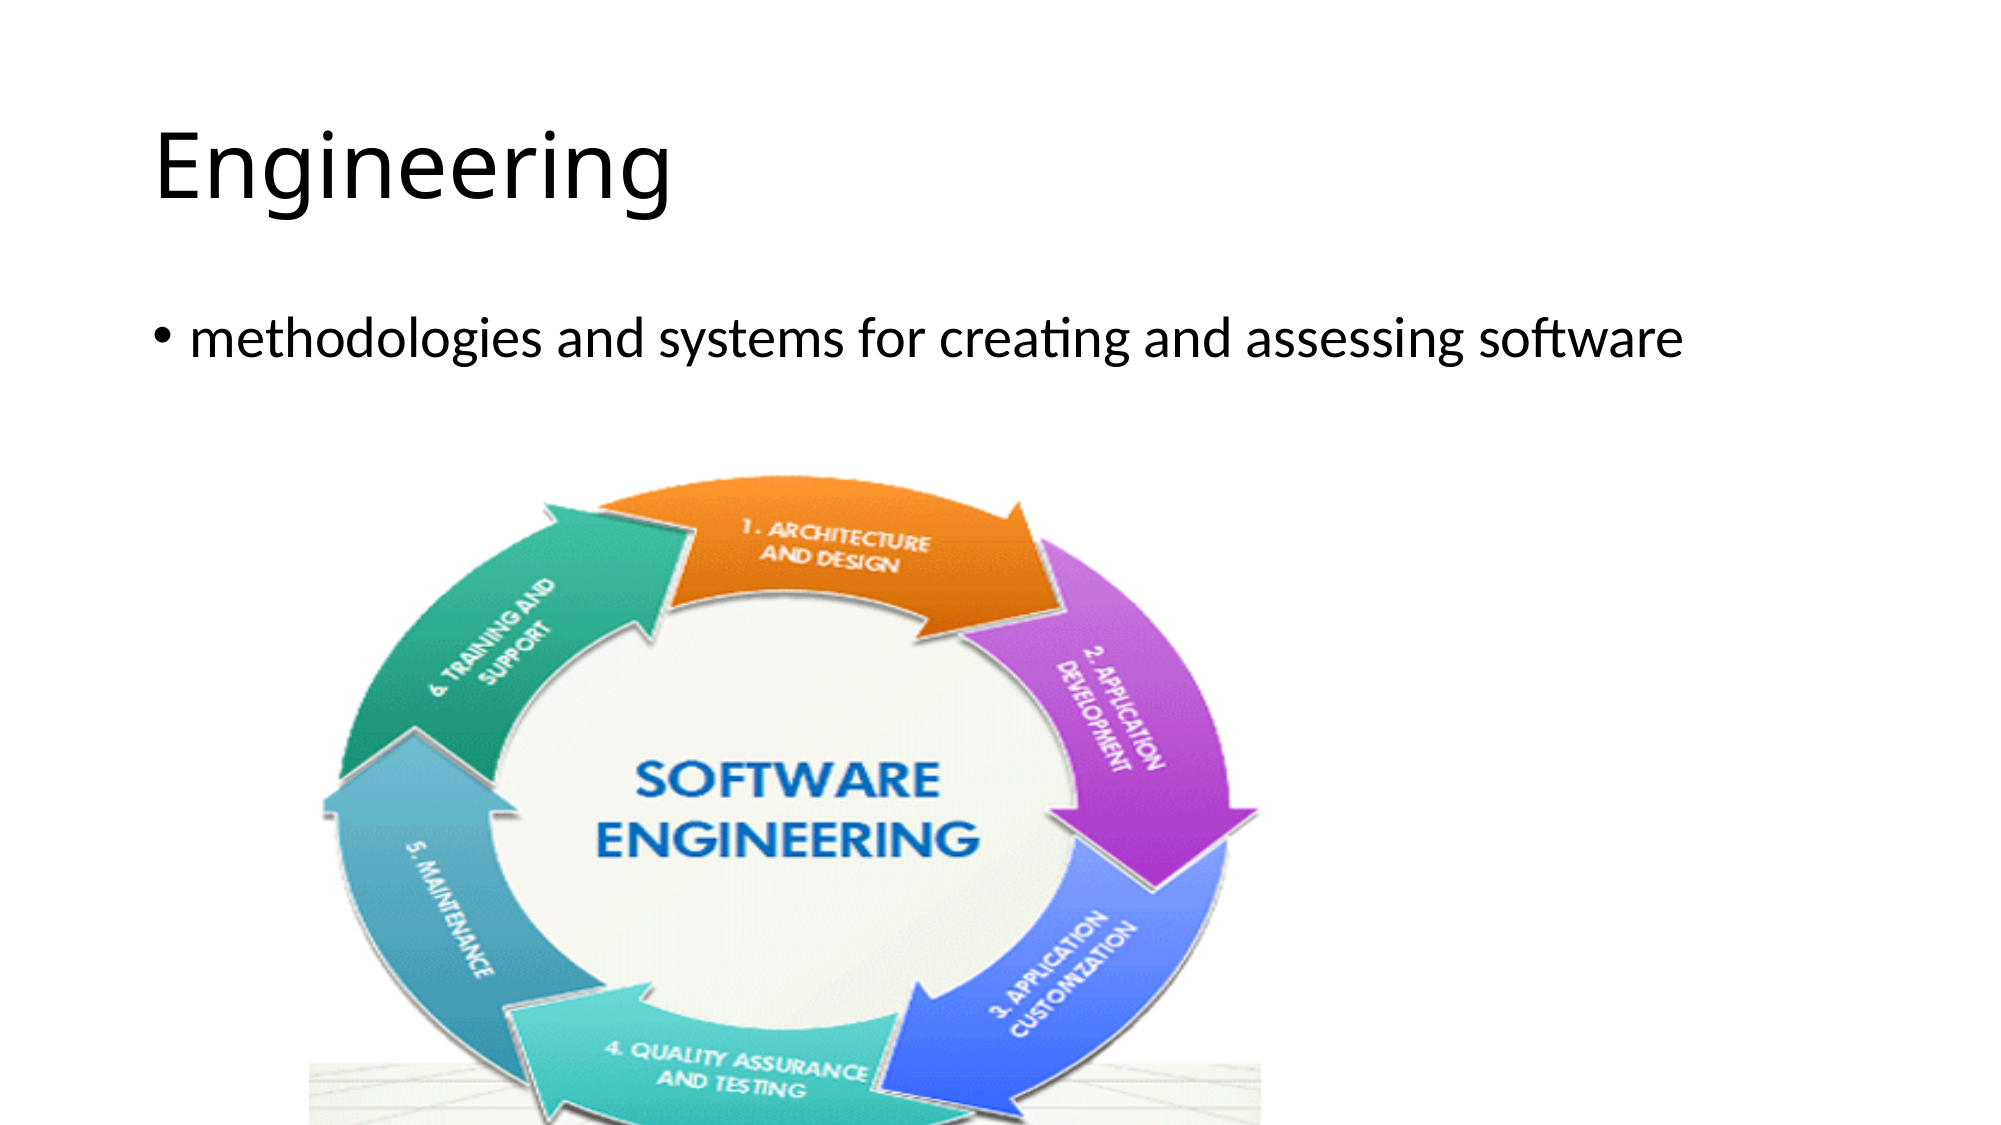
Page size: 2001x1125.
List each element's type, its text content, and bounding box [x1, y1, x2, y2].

list methodologies and systems for creating and assessing software [137, 299, 309, 1014]
picture [309, 299, 1261, 1125]
list methodologies and systems for creating and assessing software [1261, 299, 1863, 1014]
title Engineering [137, 59, 1863, 278]
